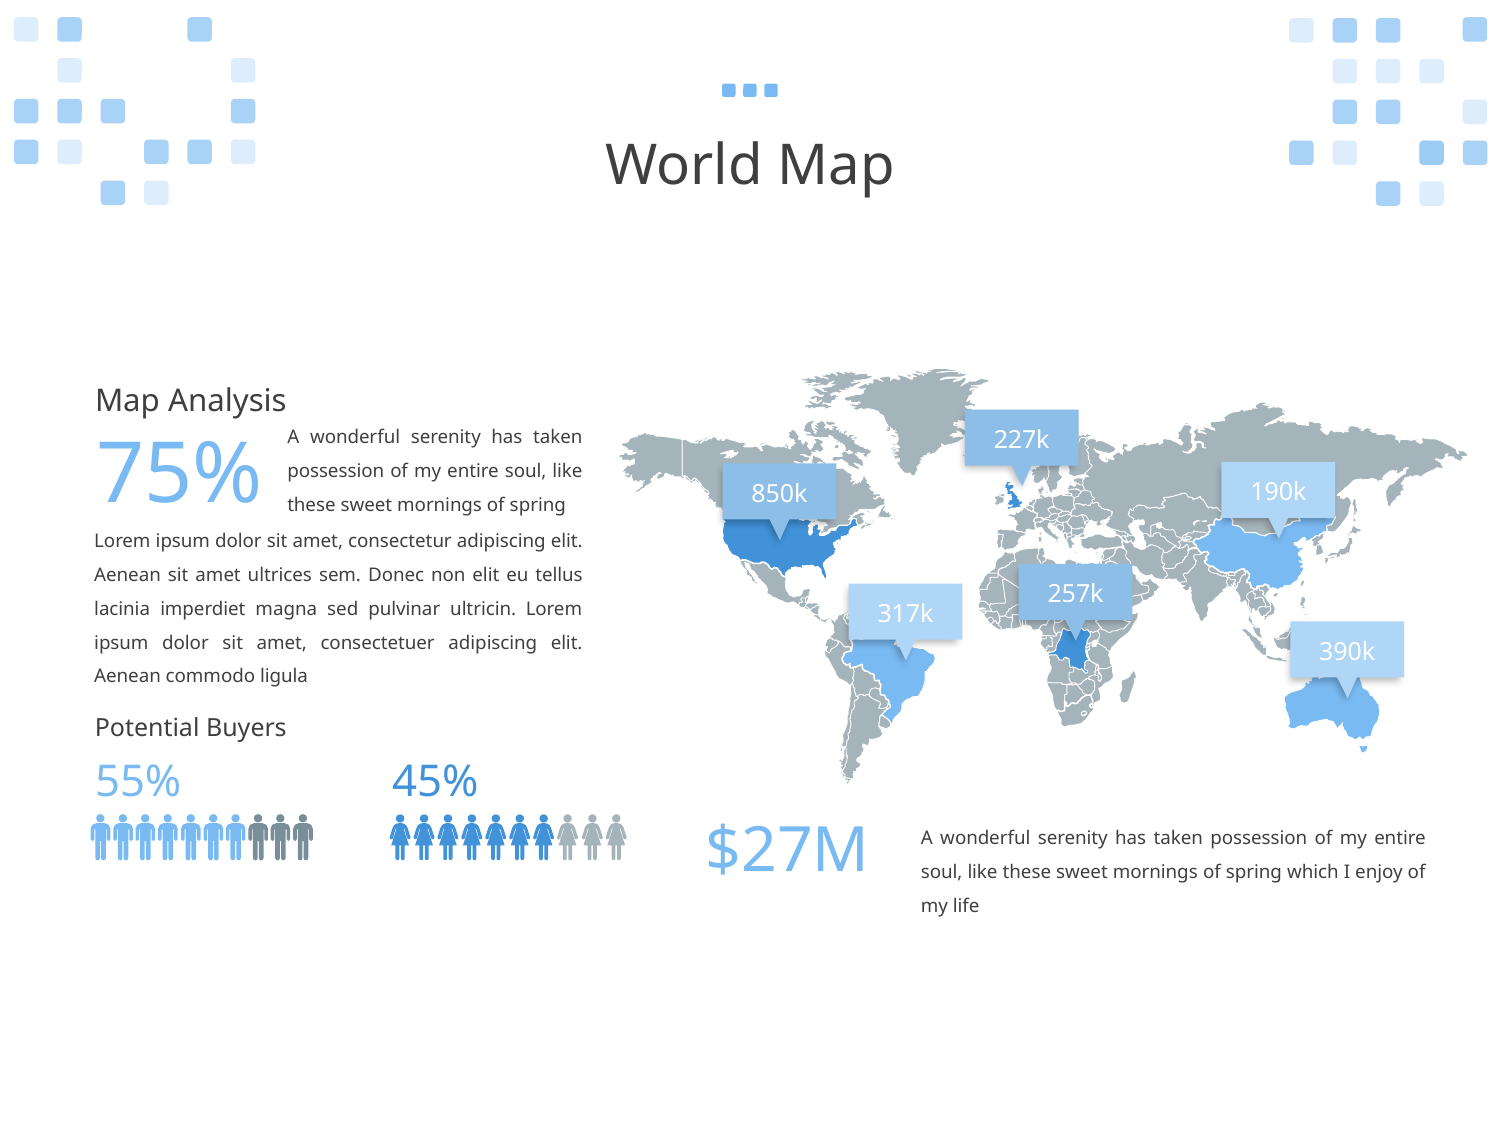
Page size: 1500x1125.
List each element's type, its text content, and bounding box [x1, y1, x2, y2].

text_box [13, 17, 256, 205]
text_box 45% [377, 745, 494, 813]
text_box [722, 83, 778, 97]
text_box Lorem ipsum dolor sit amet, consectetur adipiscing elit. Aenean sit amet ultrices sem. Donec non elit eu tellus lacinia imperdiet magna sed pulvinar ultricin. Lorem ipsum dolor sit amet, consectetuer adipiscing elit. Aenean commodo ligula [79, 510, 597, 694]
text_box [1289, 17, 1488, 206]
text_box A wonderful serenity has taken possession of my entire soul, like these sweet mornings of spring [272, 406, 597, 510]
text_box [389, 814, 627, 861]
text_box $27M [691, 801, 899, 892]
text_box Map Analysis [80, 372, 303, 426]
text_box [90, 814, 313, 861]
text_box A wonderful serenity has taken possession of my entire soul, like these sweet mornings of spring which I enjoy of my life [906, 807, 1440, 924]
text_box 55% [80, 745, 197, 813]
text_box 75% [81, 410, 272, 510]
text_box Potential Buyers [80, 704, 302, 749]
title World Map [103, 57, 1397, 276]
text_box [616, 368, 1470, 785]
